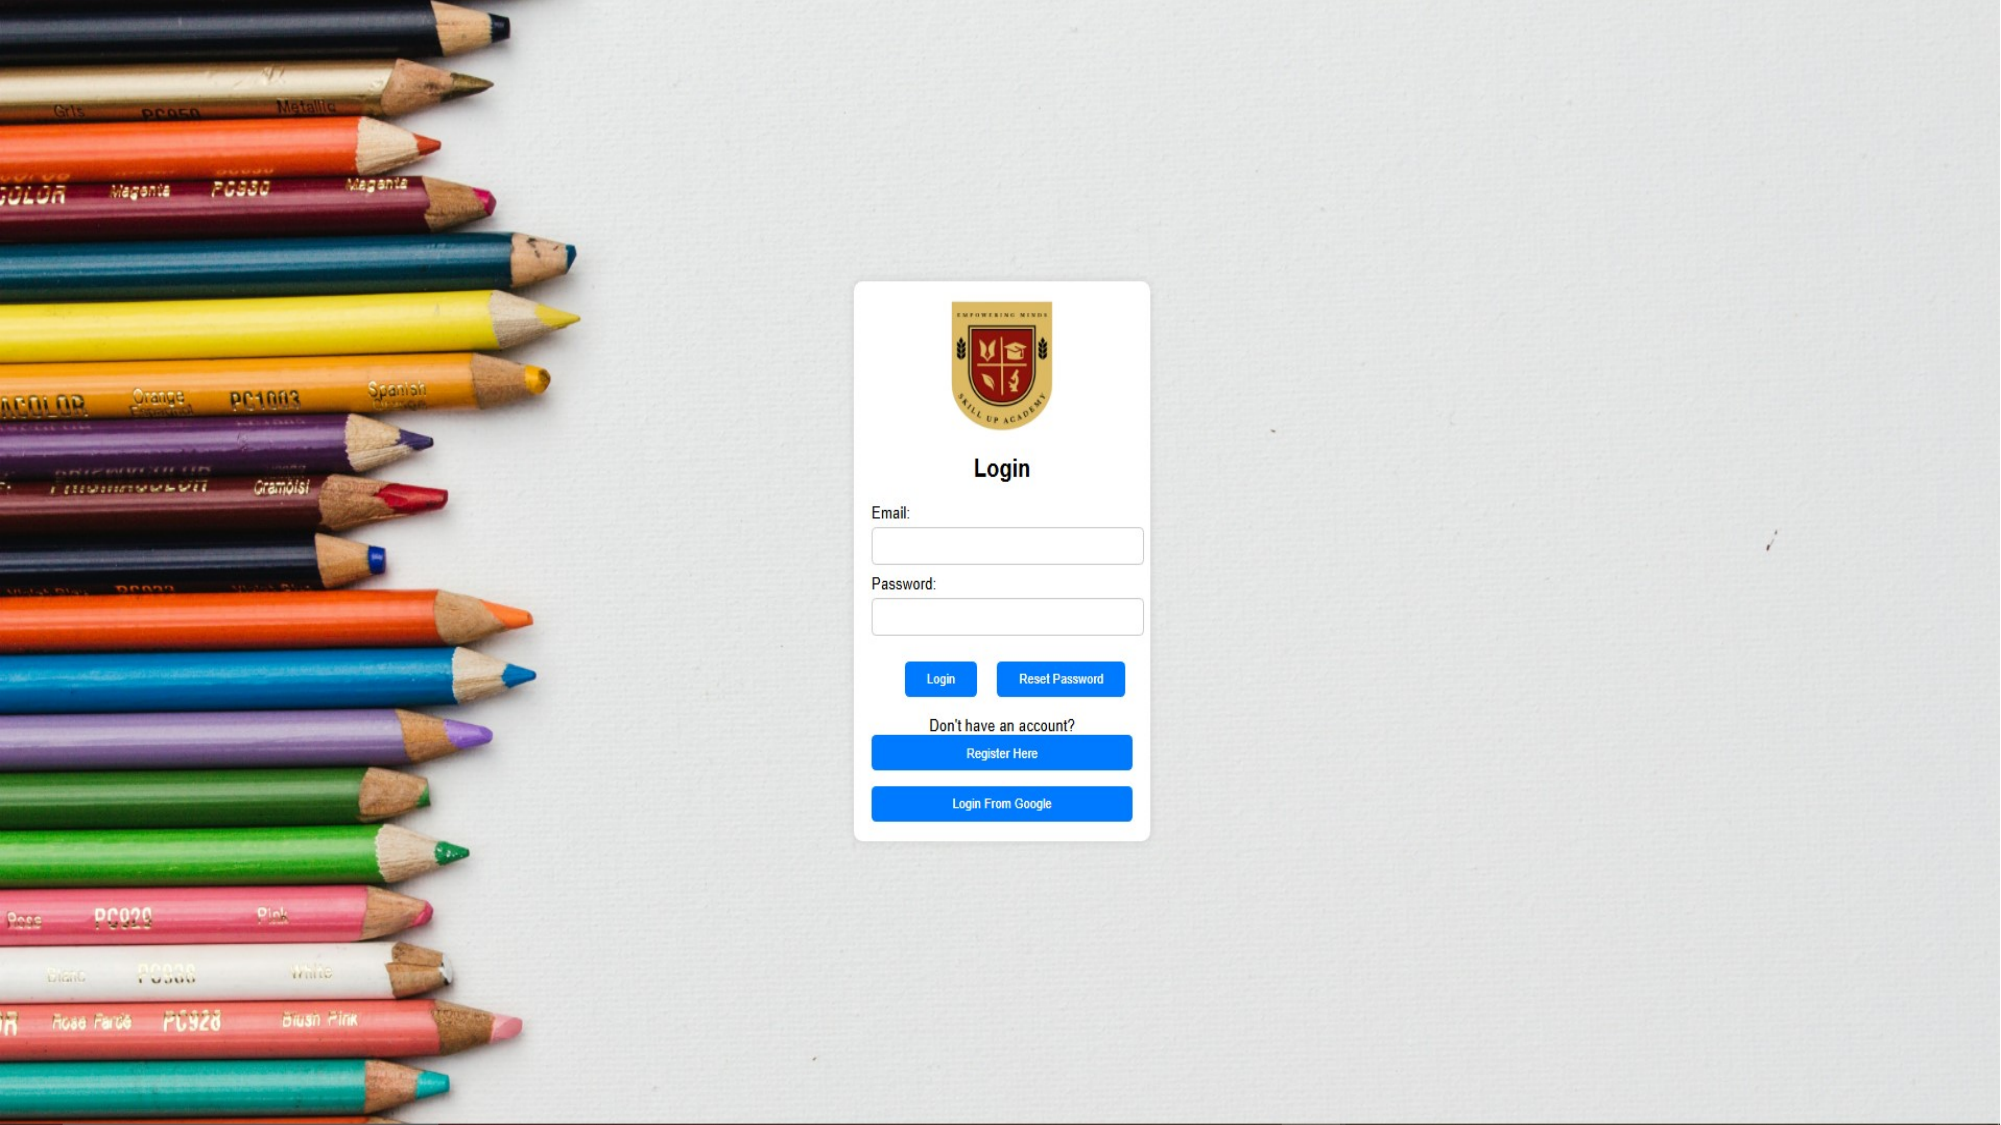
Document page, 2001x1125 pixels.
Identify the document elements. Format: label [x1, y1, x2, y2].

list [0, 0, 2000, 1125]
